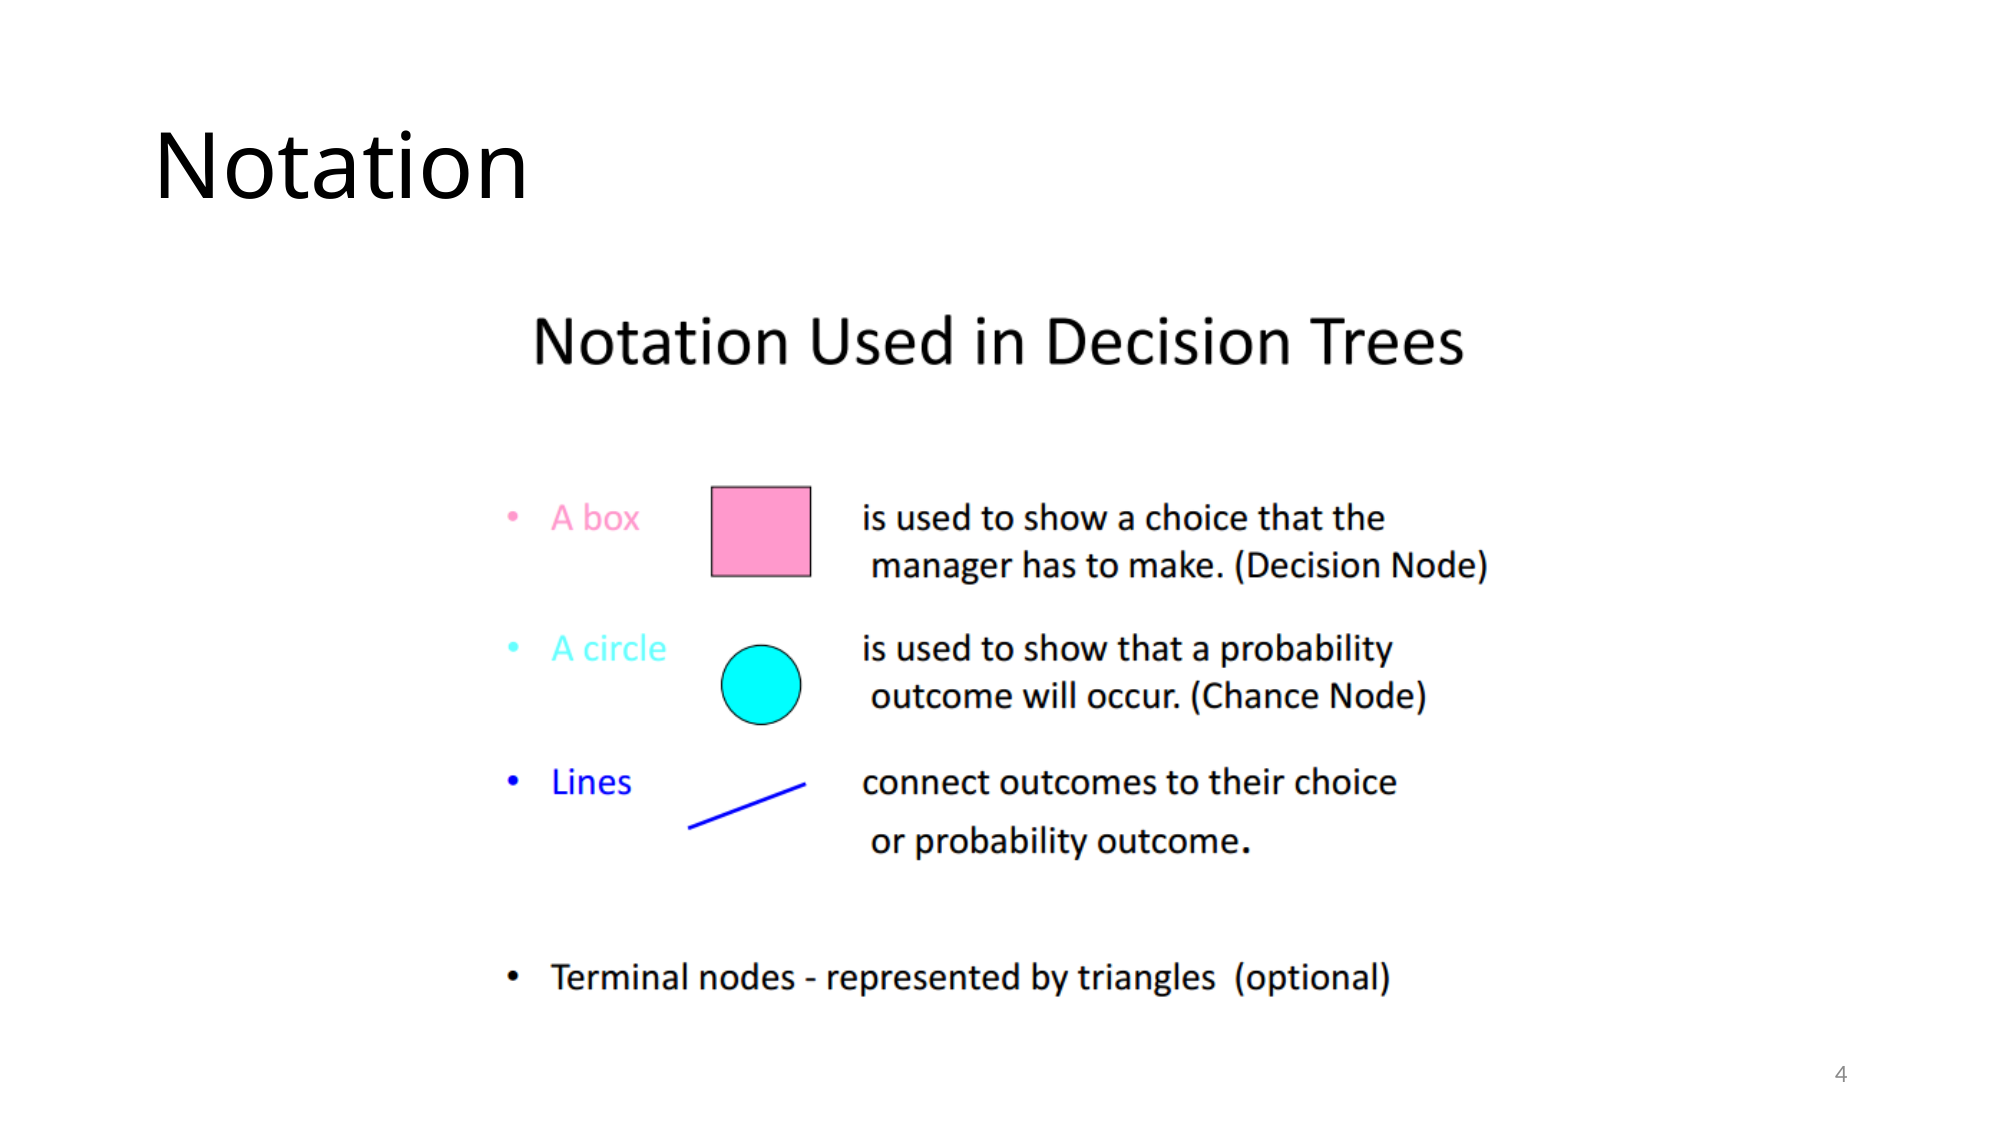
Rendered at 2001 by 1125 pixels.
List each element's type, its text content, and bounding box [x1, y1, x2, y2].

slide_number 4 [1412, 1042, 1863, 1103]
title Notation [137, 59, 1863, 278]
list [486, 299, 1514, 1014]
